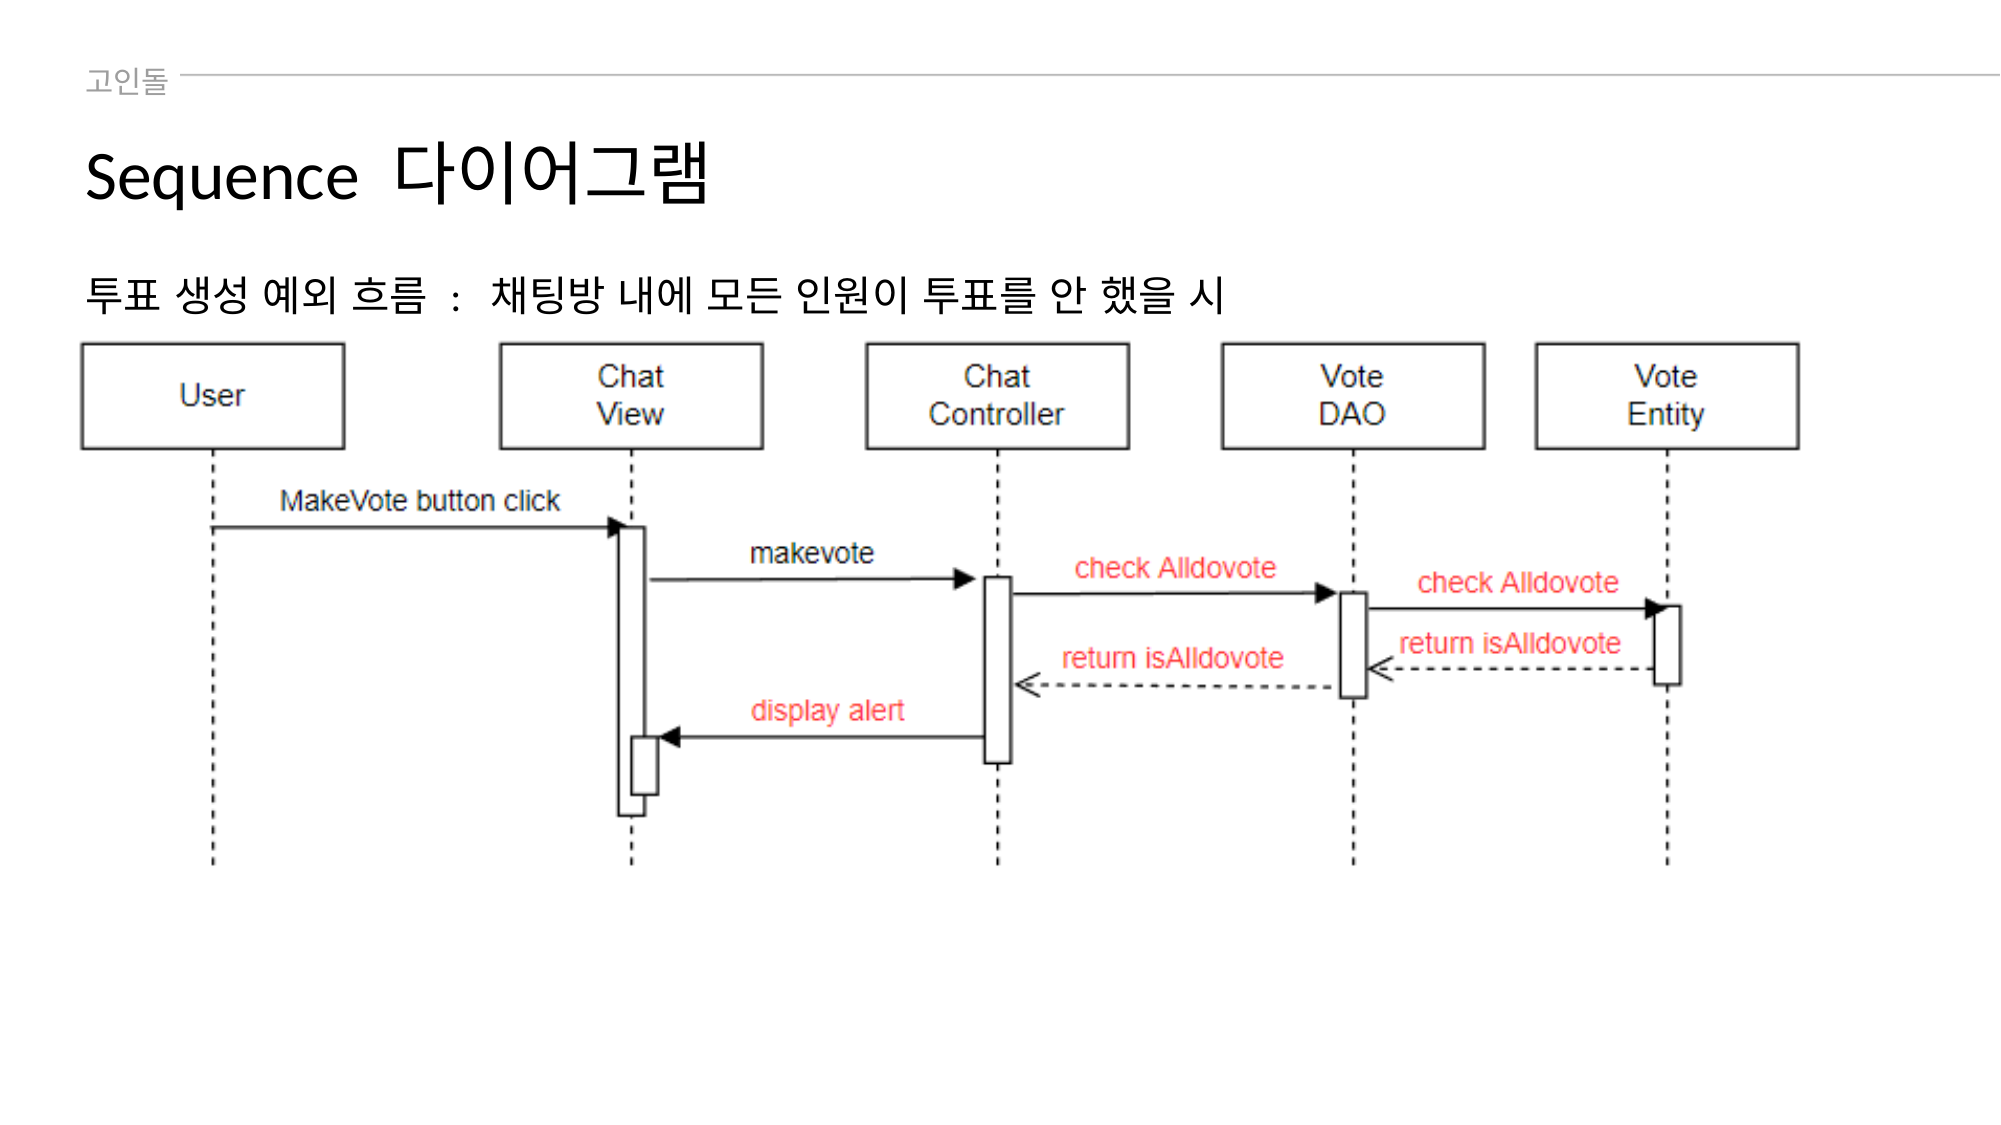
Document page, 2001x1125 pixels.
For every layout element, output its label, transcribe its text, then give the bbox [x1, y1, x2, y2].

text_box Sequence 다이어그램 [70, 122, 863, 221]
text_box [180, 72, 2000, 78]
picture [70, 329, 1857, 893]
text_box 고인돌 [70, 55, 496, 107]
text_box 투표 생성 예외 흐름 : 채팅방 내에 모든 인원이 투표를 안 했을 시 [70, 262, 1389, 327]
